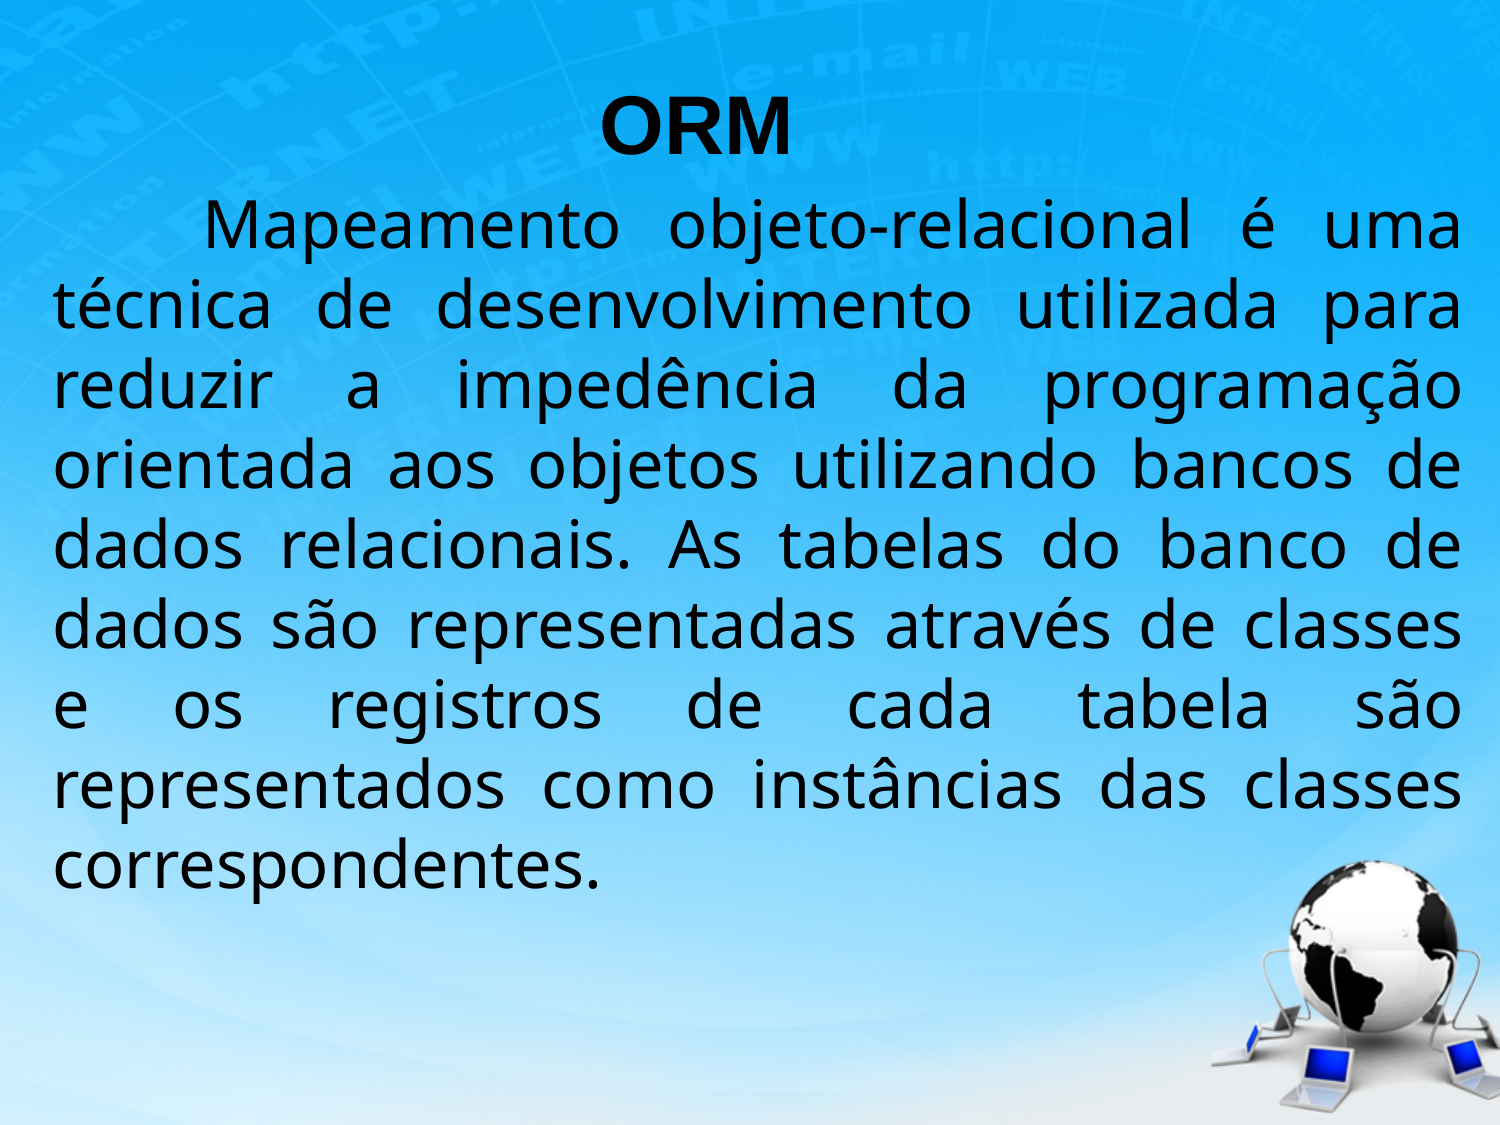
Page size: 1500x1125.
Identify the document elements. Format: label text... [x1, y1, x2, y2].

picture [0, 180, 1500, 1125]
text_box Mapeamento objeto-relacional é uma técnica de desenvolvimento utilizada para reduzir a impedência da programação orientada aos objetos utilizando bancos de dados relacionais. As tabelas do banco de dados são representadas através de classes e os registros de cada tabela são representados como instâncias das classes correspondentes. [37, 174, 1481, 979]
title ORM [0, 62, 1500, 180]
